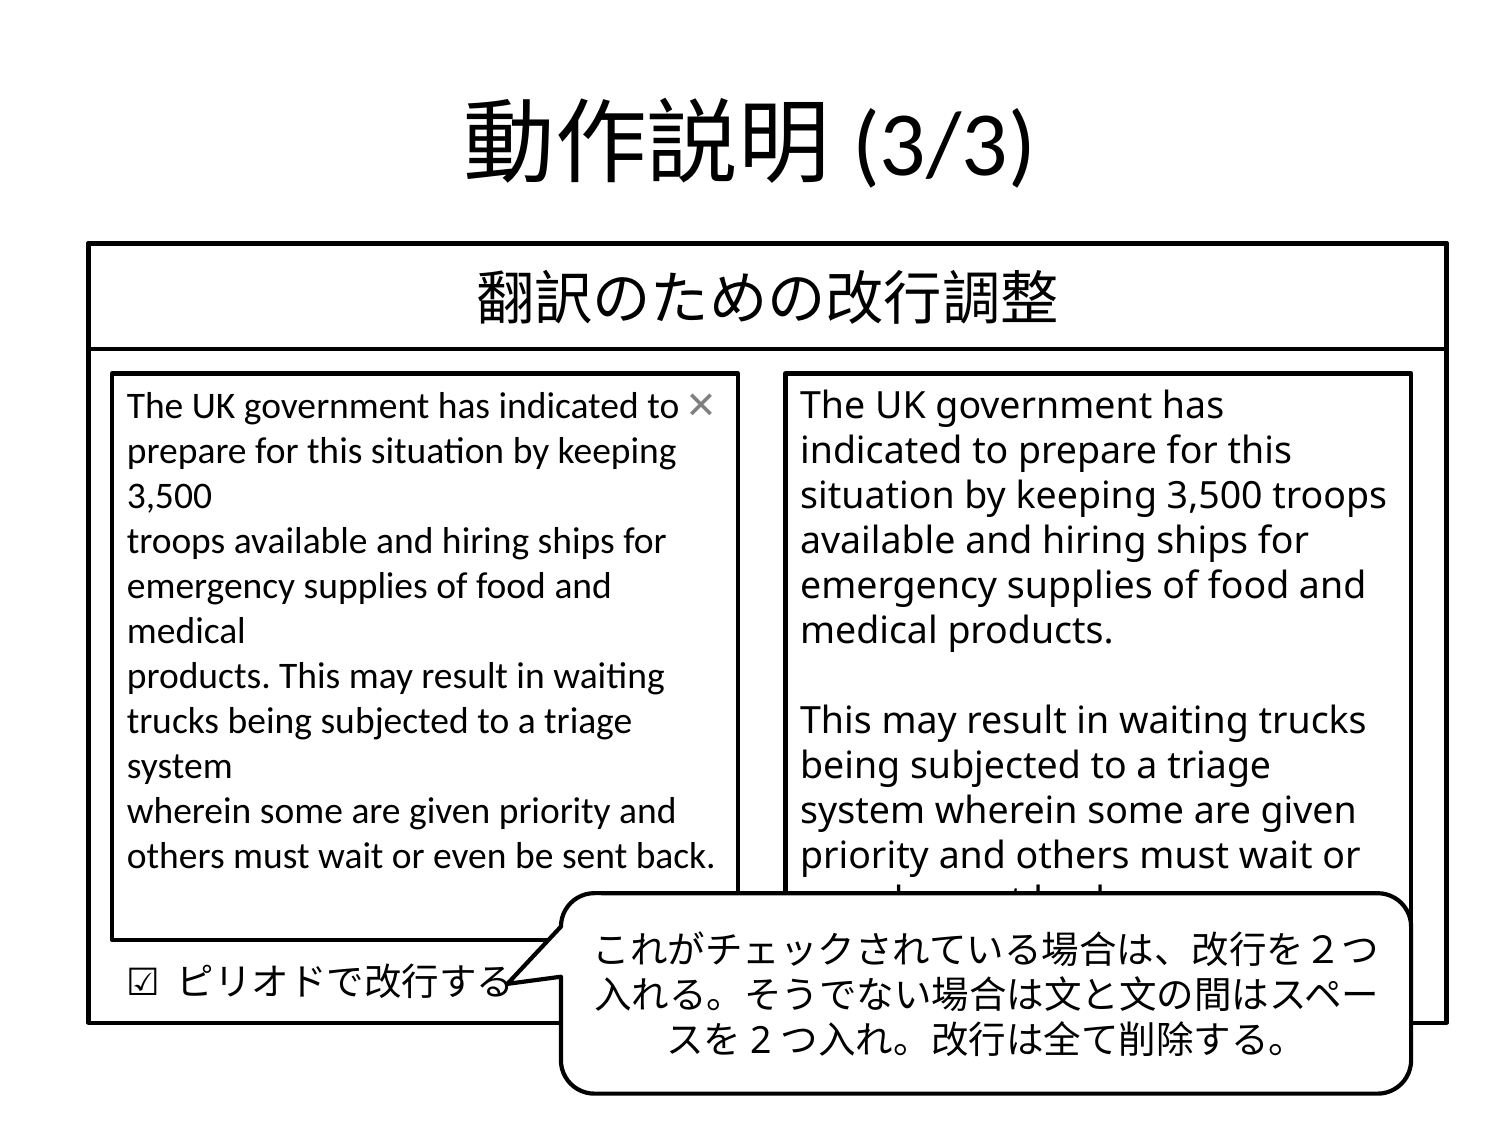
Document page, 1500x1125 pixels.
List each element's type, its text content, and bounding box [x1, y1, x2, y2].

text_box これがチェックされている場合は、改行を２つ入れる。そうでない場合は文と文の間はスペースを2つ入れ。改行は全て削除する。 [505, 891, 1414, 1096]
text_box 翻訳のための改行調整 [86, 241, 1449, 351]
text_box [86, 351, 1449, 1025]
text_box The UK government has indicated to prepare for this situation by keeping 3,500 troops available and hiring ships for emergency supplies of food and medical products. This may result in waiting trucks being subjected to a triage system wherein some are given priority and others must wait or even be sent back. [110, 371, 740, 942]
text_box The UK government has indicated to prepare for this situation by keeping 3,500 troops available and hiring ships for emergency supplies of food and medical products. This may result in waiting trucks being subjected to a triage system wherein some are given priority and others must wait or even be sent back. [783, 371, 1413, 917]
text_box ✕ [670, 373, 732, 434]
text_box ☑ ピリオドで改行する [111, 950, 530, 1011]
text_box 動作説明(3/3) [74, 45, 1425, 233]
